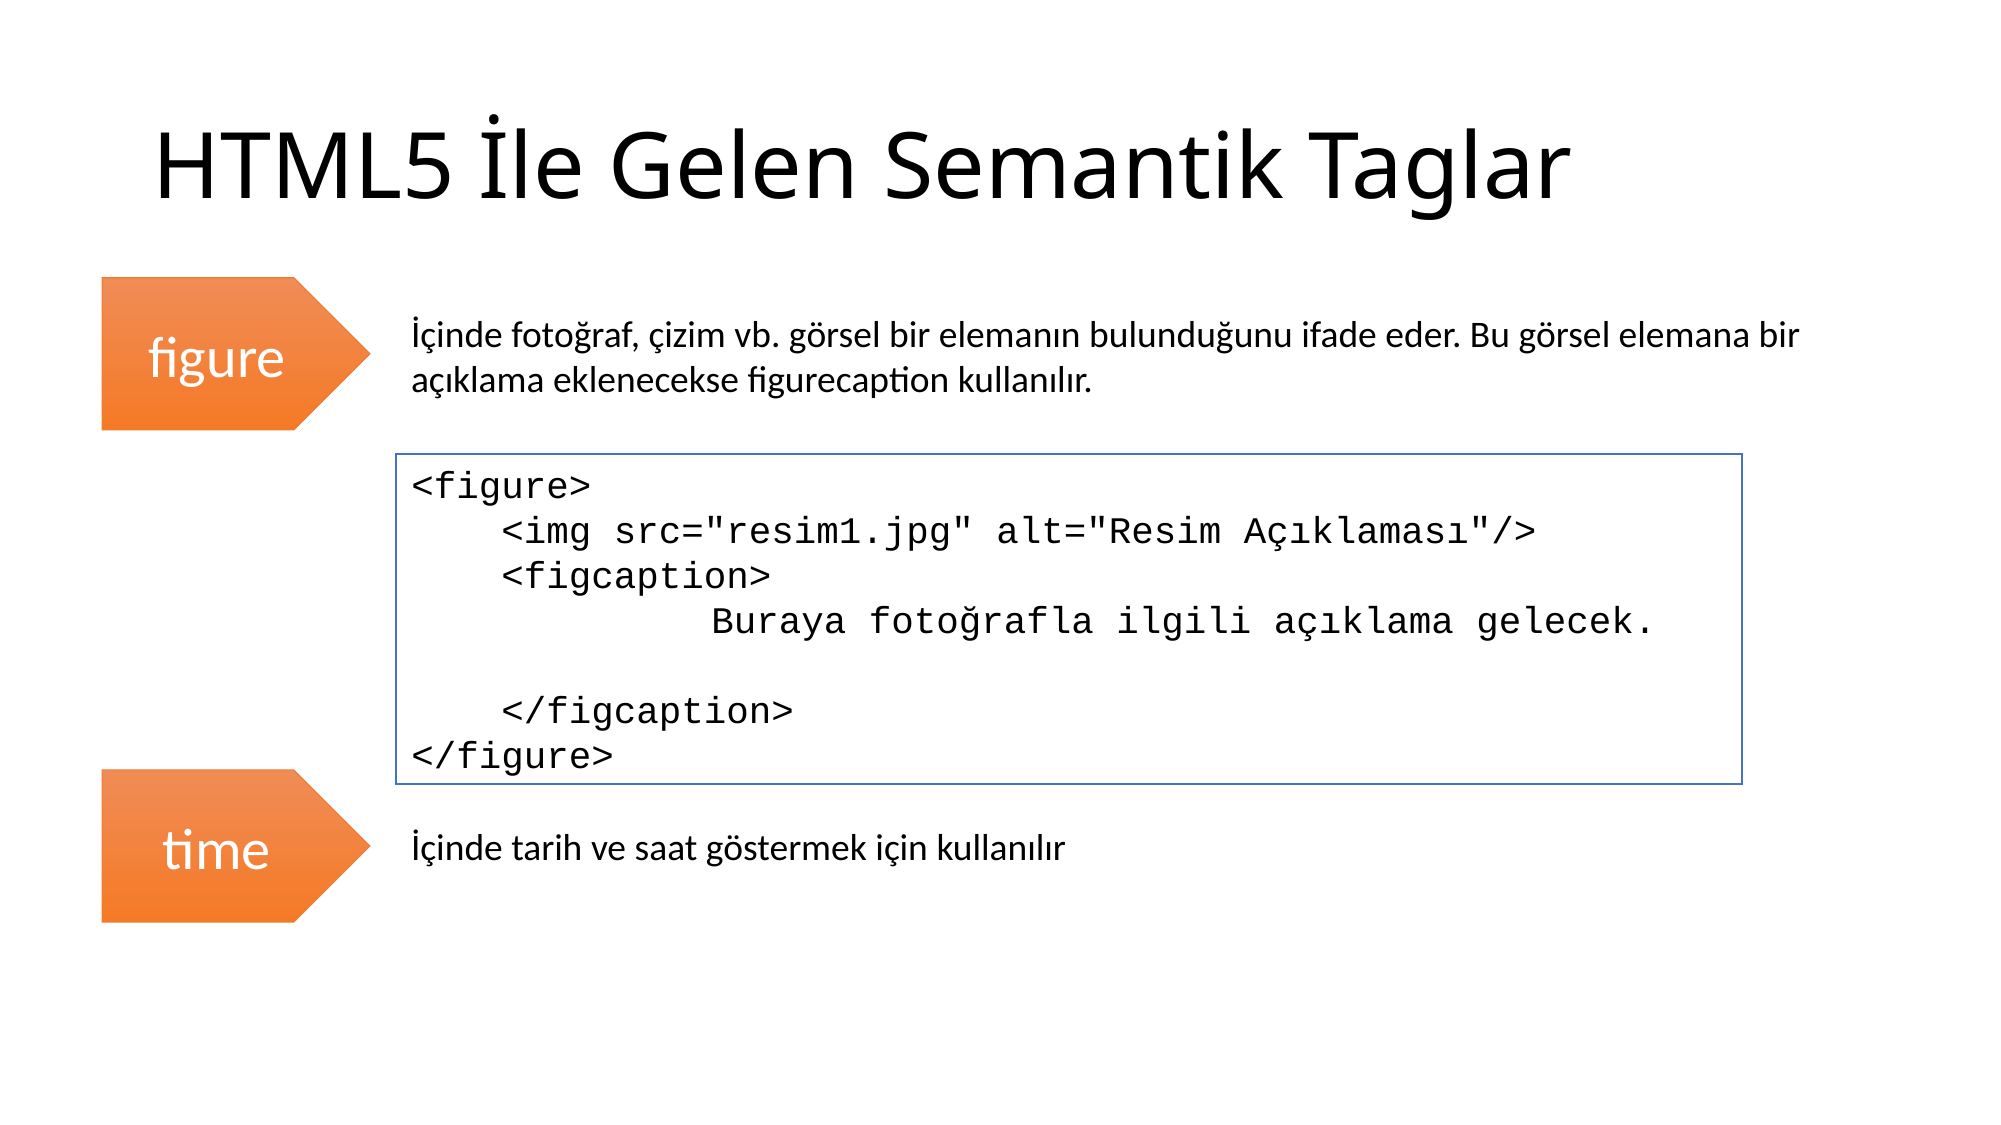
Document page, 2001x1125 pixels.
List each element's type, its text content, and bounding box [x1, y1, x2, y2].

text_box İçinde fotoğraf, çizim vb. görsel bir elemanın bulunduğunu ifade eder. Bu görsel elemana bir açıklama eklenecekse figurecaption kullanılır. [396, 302, 1869, 408]
text_box İçinde tarih ve saat göstermek için kullanılır [396, 815, 1869, 876]
text_box figure [101, 277, 371, 431]
title HTML5 İle Gelen Semantik Taglar [137, 59, 1863, 278]
text_box time [101, 769, 371, 923]
text_box <figure> <img src="resim1.jpg" alt="Resim Açıklaması"/> <figcaption> Buraya fotoğrafla ilgili açıklama gelecek. </figcaption> </figure> [395, 453, 1743, 785]
